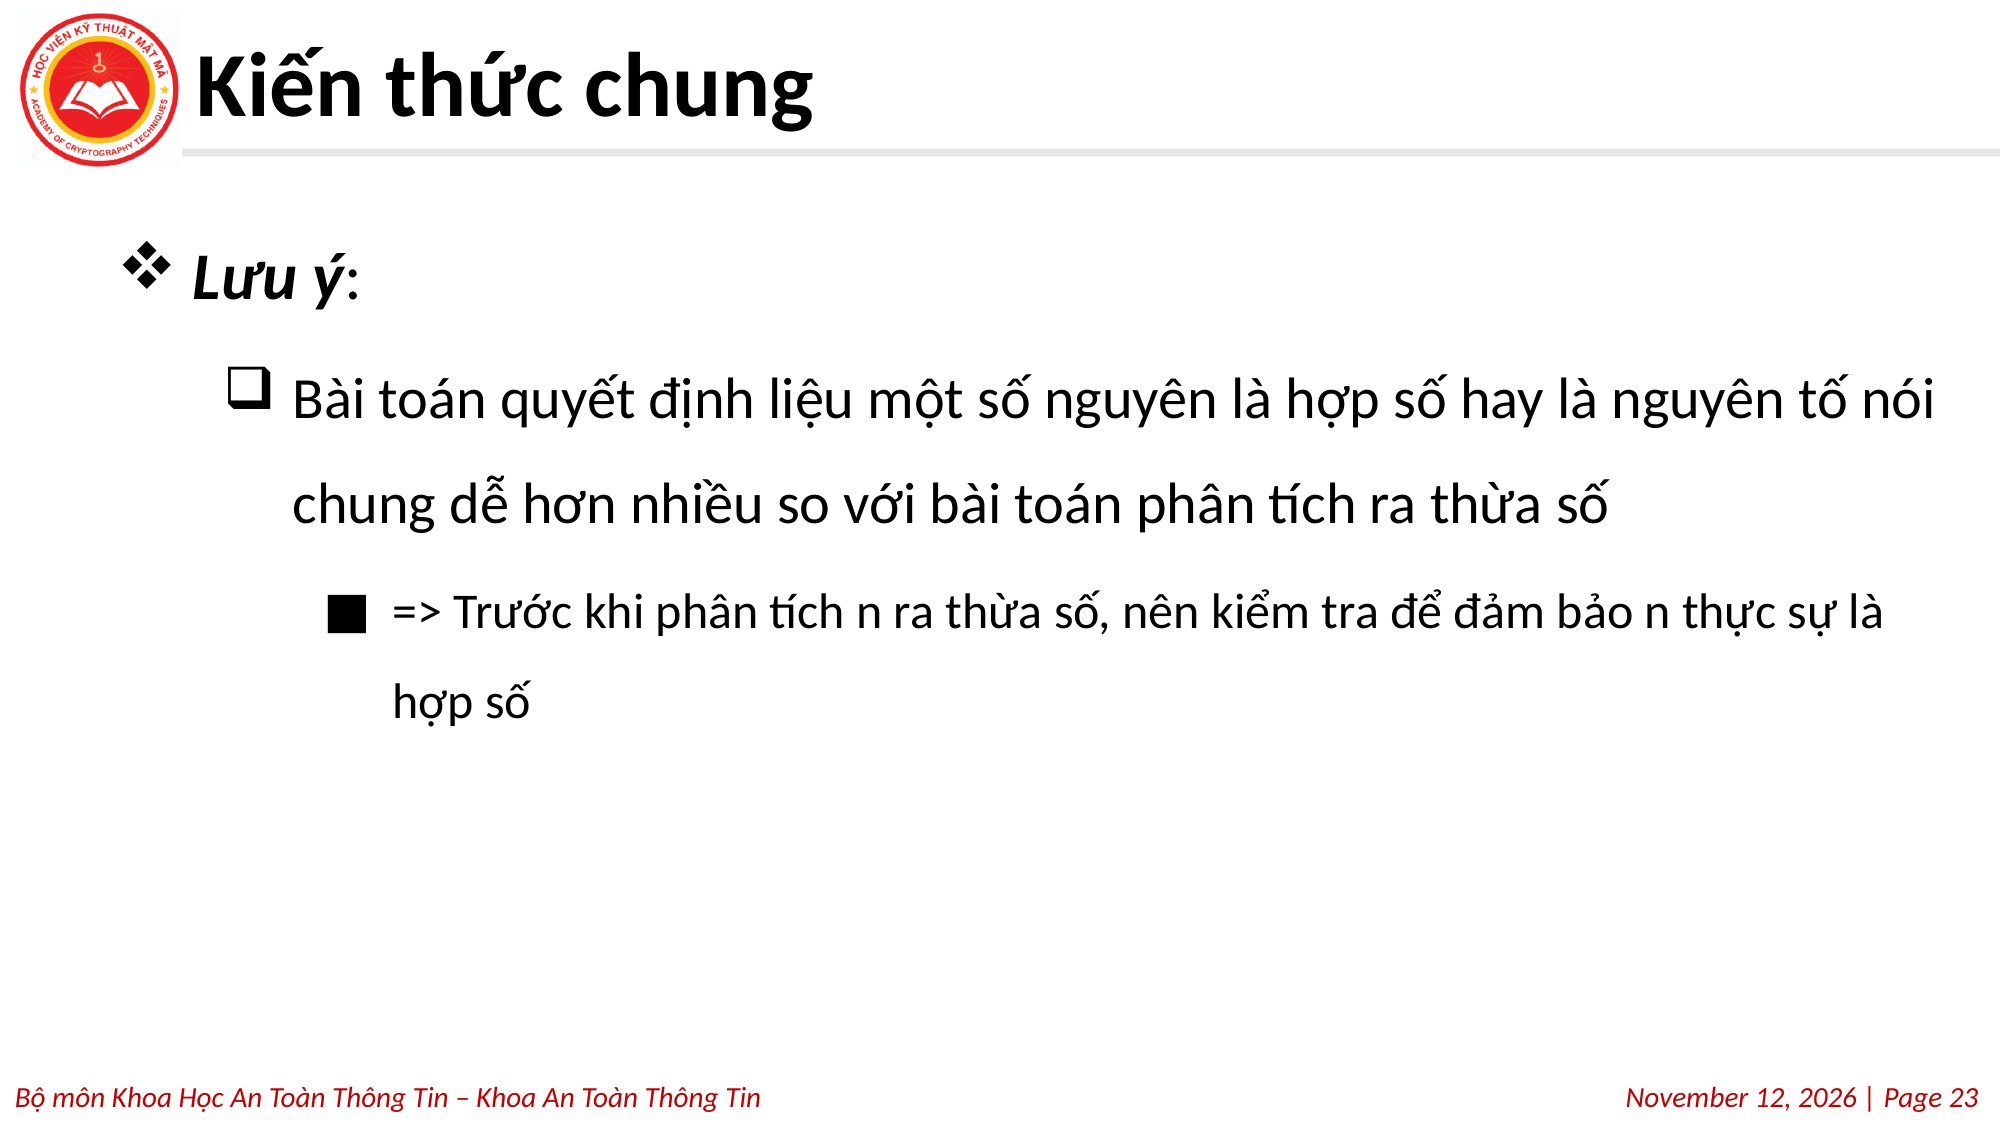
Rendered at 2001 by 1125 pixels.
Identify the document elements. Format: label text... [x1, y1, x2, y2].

picture [16, 10, 182, 169]
title Kiến thức chung [181, 28, 1989, 146]
list Lưu ý: Bài toán quyết định liệu một số nguyên là hợp số hay là nguyên tố nói chung dễ hơn nhiều so với bài toán phân tích ra thừa số => Trước khi phân tích n ra thừa số, nên kiểm tra để đảm bảo n thực sự là hợp số [77, 178, 1975, 1057]
